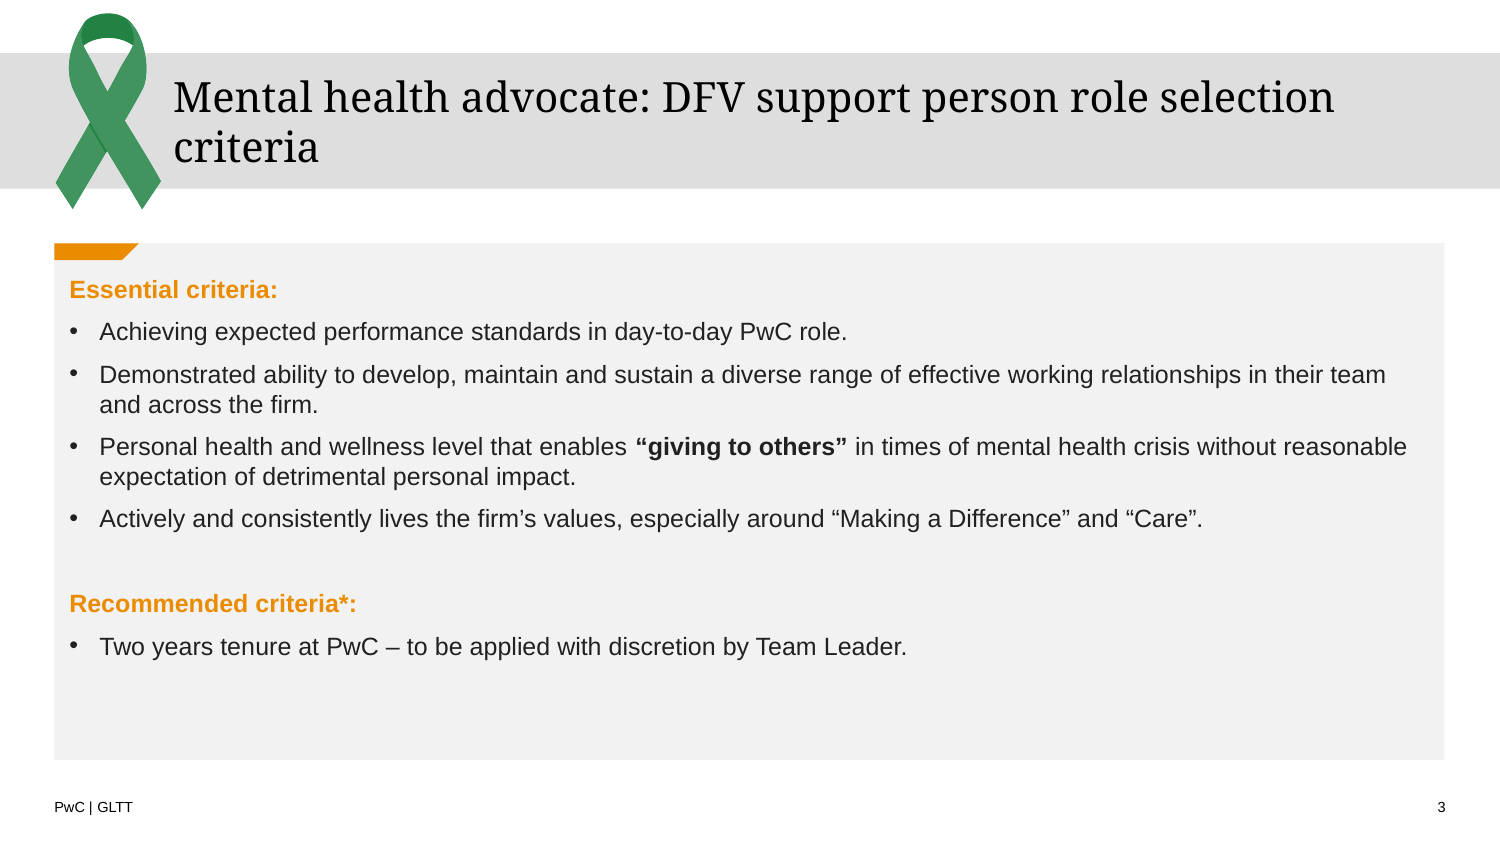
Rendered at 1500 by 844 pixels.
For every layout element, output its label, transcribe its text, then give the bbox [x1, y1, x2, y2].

text_box Essential criteria: Achieving expected performance standards in day-to-day PwC role. Demonstrated ability to develop, maintain and sustain a diverse range of effective working relationships in their team and across the firm. Personal health and wellness level that enables “giving to others” in times of mental health crisis without reasonable expectation of detrimental personal impact. Actively and consistently lives the firm’s values, especially around “Making a Difference” and “Care”. Recommended criteria*: Two years tenure at PwC – to be applied with discretion by Team Leader. [54, 243, 1445, 760]
title Mental health advocate: DFV support person role selection criteria [173, 68, 1446, 174]
slide_number ‹#› [1228, 797, 1446, 816]
text_box [54, 243, 139, 261]
footer GLTT [97, 797, 478, 816]
